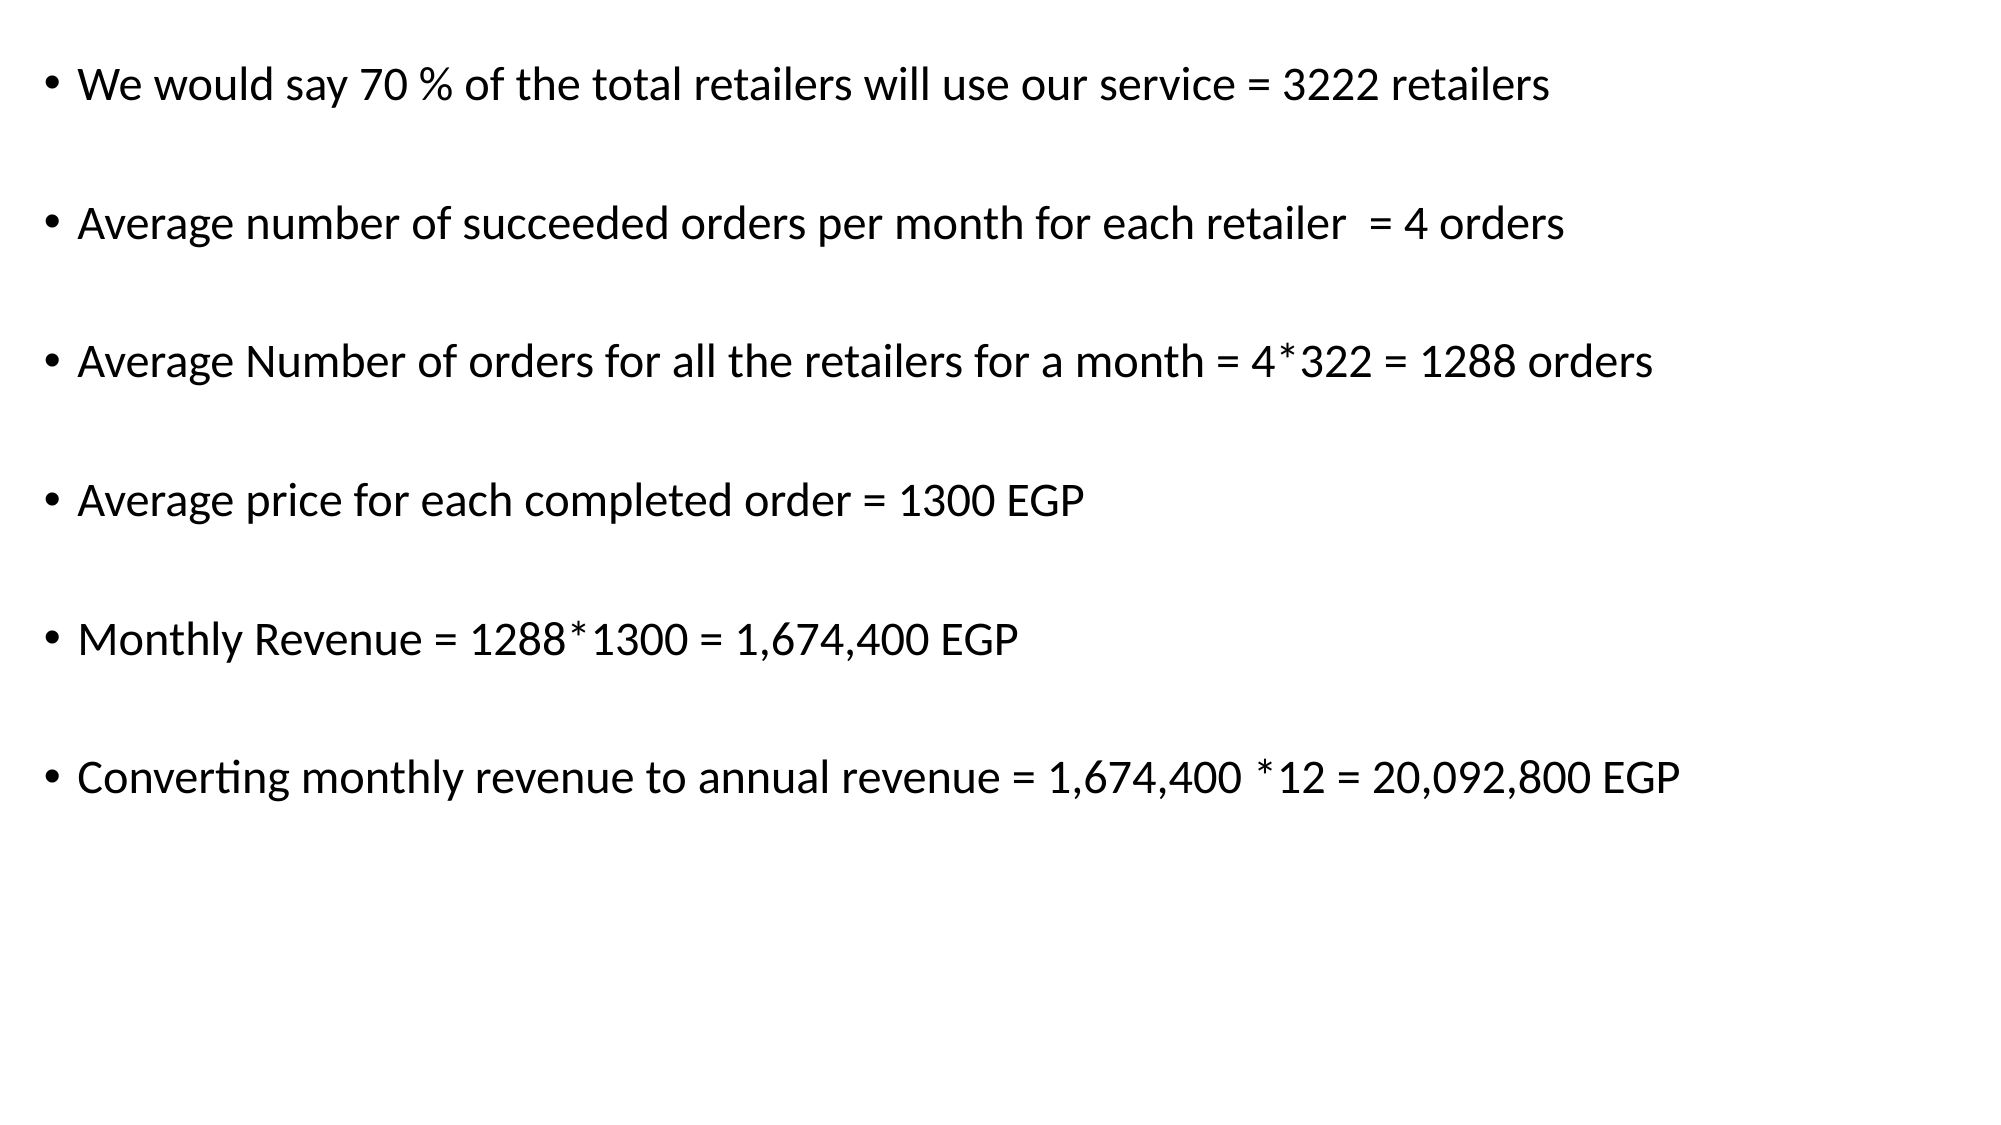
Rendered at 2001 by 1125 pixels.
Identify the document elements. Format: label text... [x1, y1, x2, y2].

list We would say 70 % of the total retailers will use our service = 3222 retailers Average number of succeeded orders per month for each retailer = 4 orders Average Number of orders for all the retailers for a month = 4*322 = 1288 orders Average price for each completed order = 1300 EGP Monthly Revenue = 1288*1300 = 1,674,400 EGP Converting monthly revenue to annual revenue = 1,674,400 *12 = 20,092,800 EGP [28, 51, 1972, 1125]
